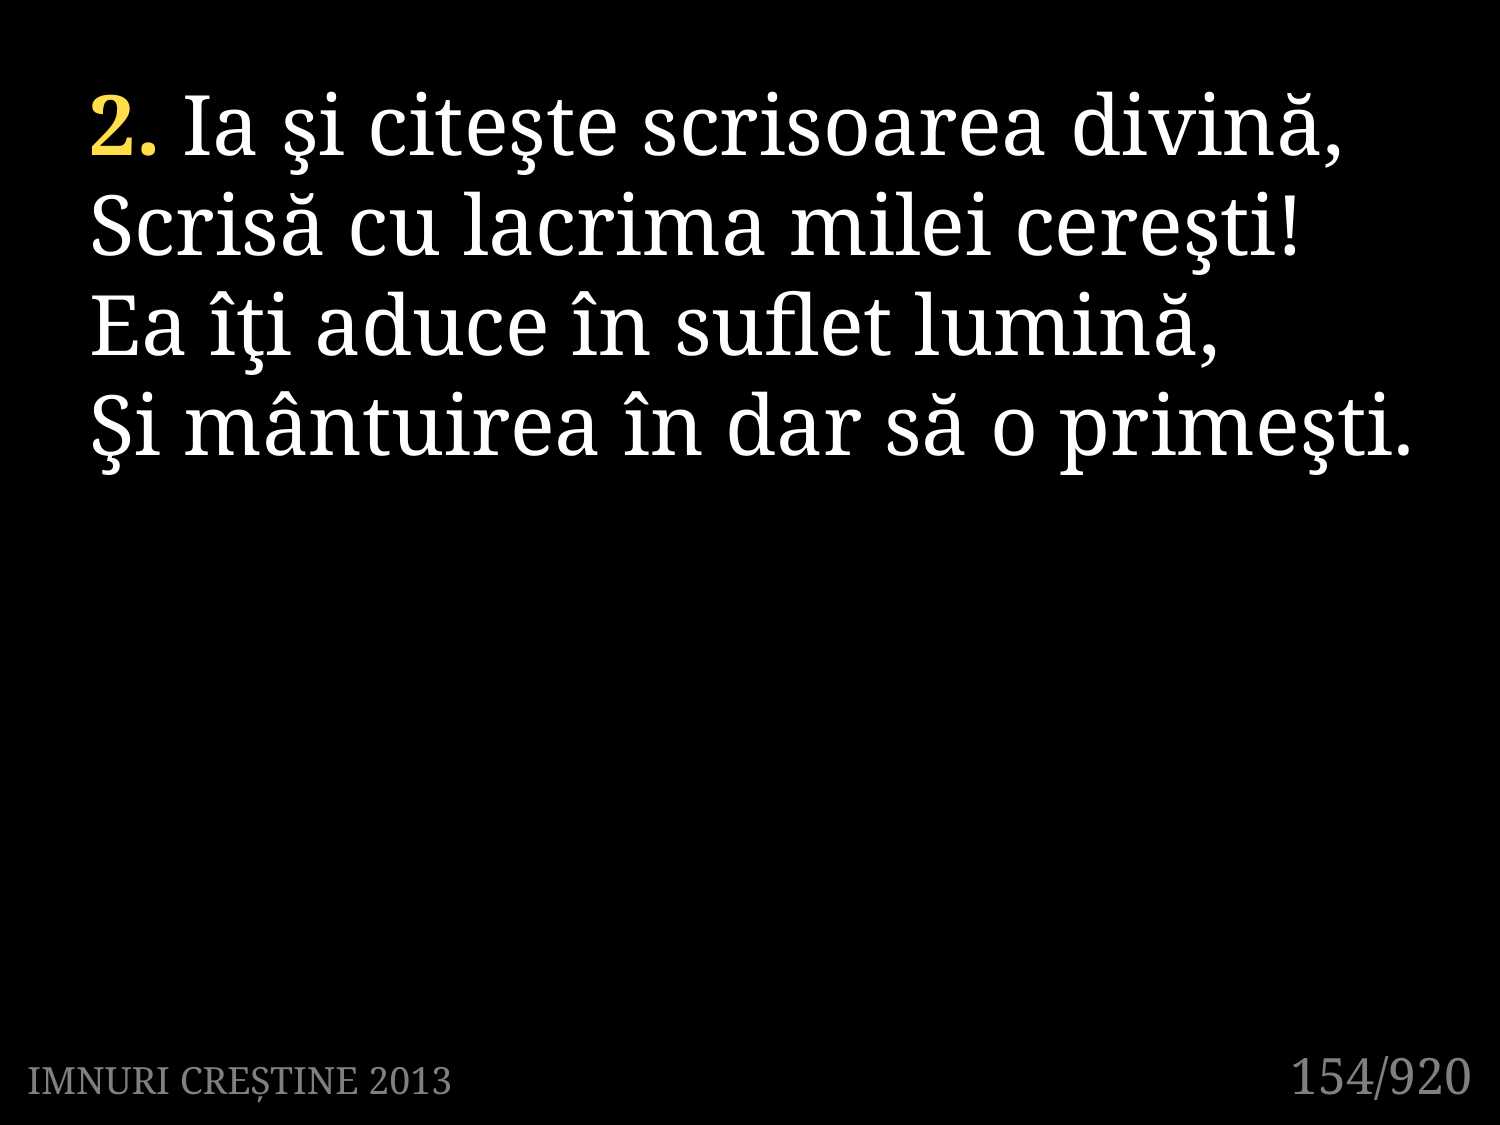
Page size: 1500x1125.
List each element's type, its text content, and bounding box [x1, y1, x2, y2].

text_box IMNURI CREȘTINE 2013 [12, 1049, 637, 1110]
text_box 154/920 [637, 1037, 1488, 1113]
text_box 2. Ia şi citeşte scrisoarea divină, Scrisă cu lacrima milei cereşti! Ea îţi aduce în suflet lumină, Şi mântuirea în dar să o primeşti. [74, 64, 1500, 480]
